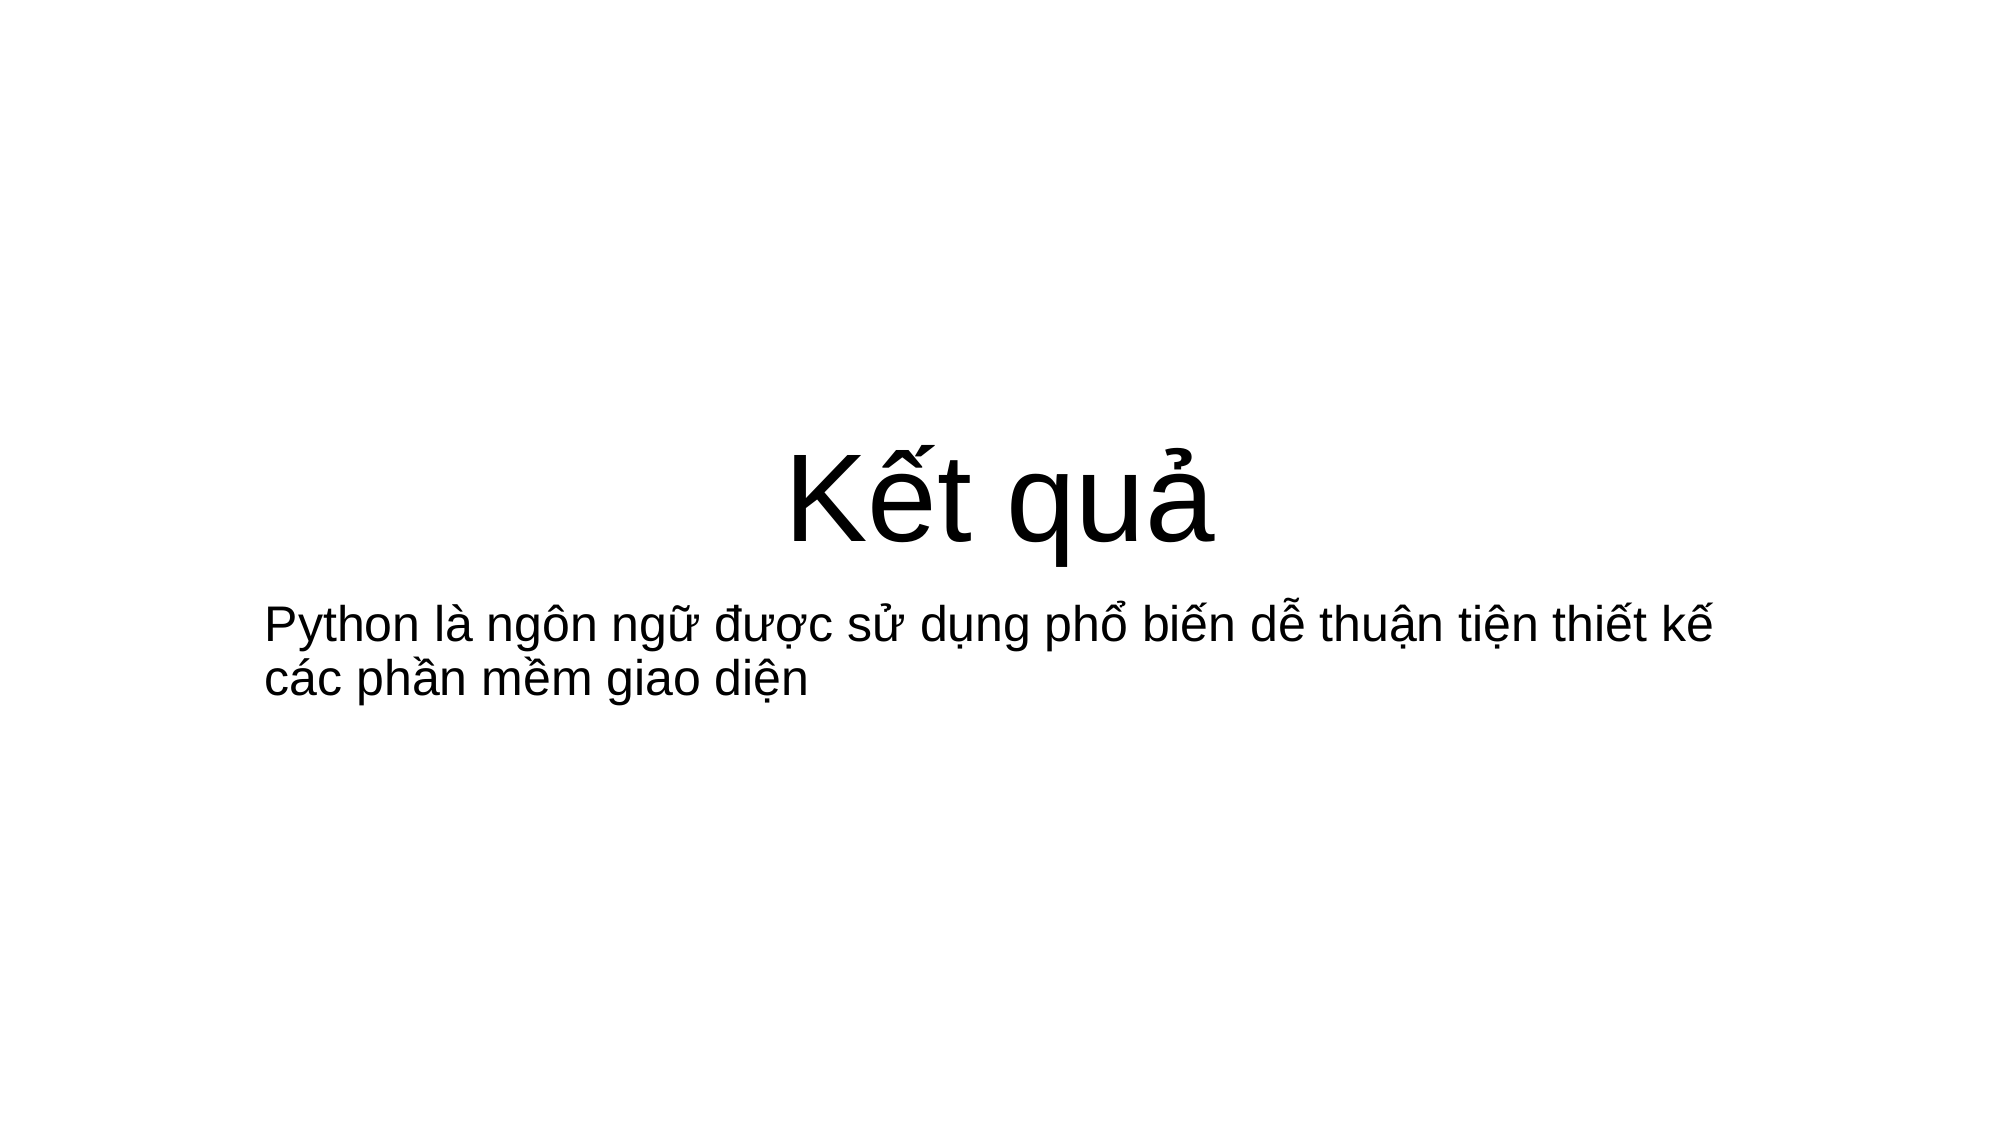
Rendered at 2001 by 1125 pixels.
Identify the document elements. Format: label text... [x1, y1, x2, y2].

title Kết quả [249, 184, 1750, 576]
subtitle Python là ngôn ngữ được sử dụng phổ biến dễ thuận tiện thiết kế các phần mềm giao diện [249, 590, 1750, 863]
